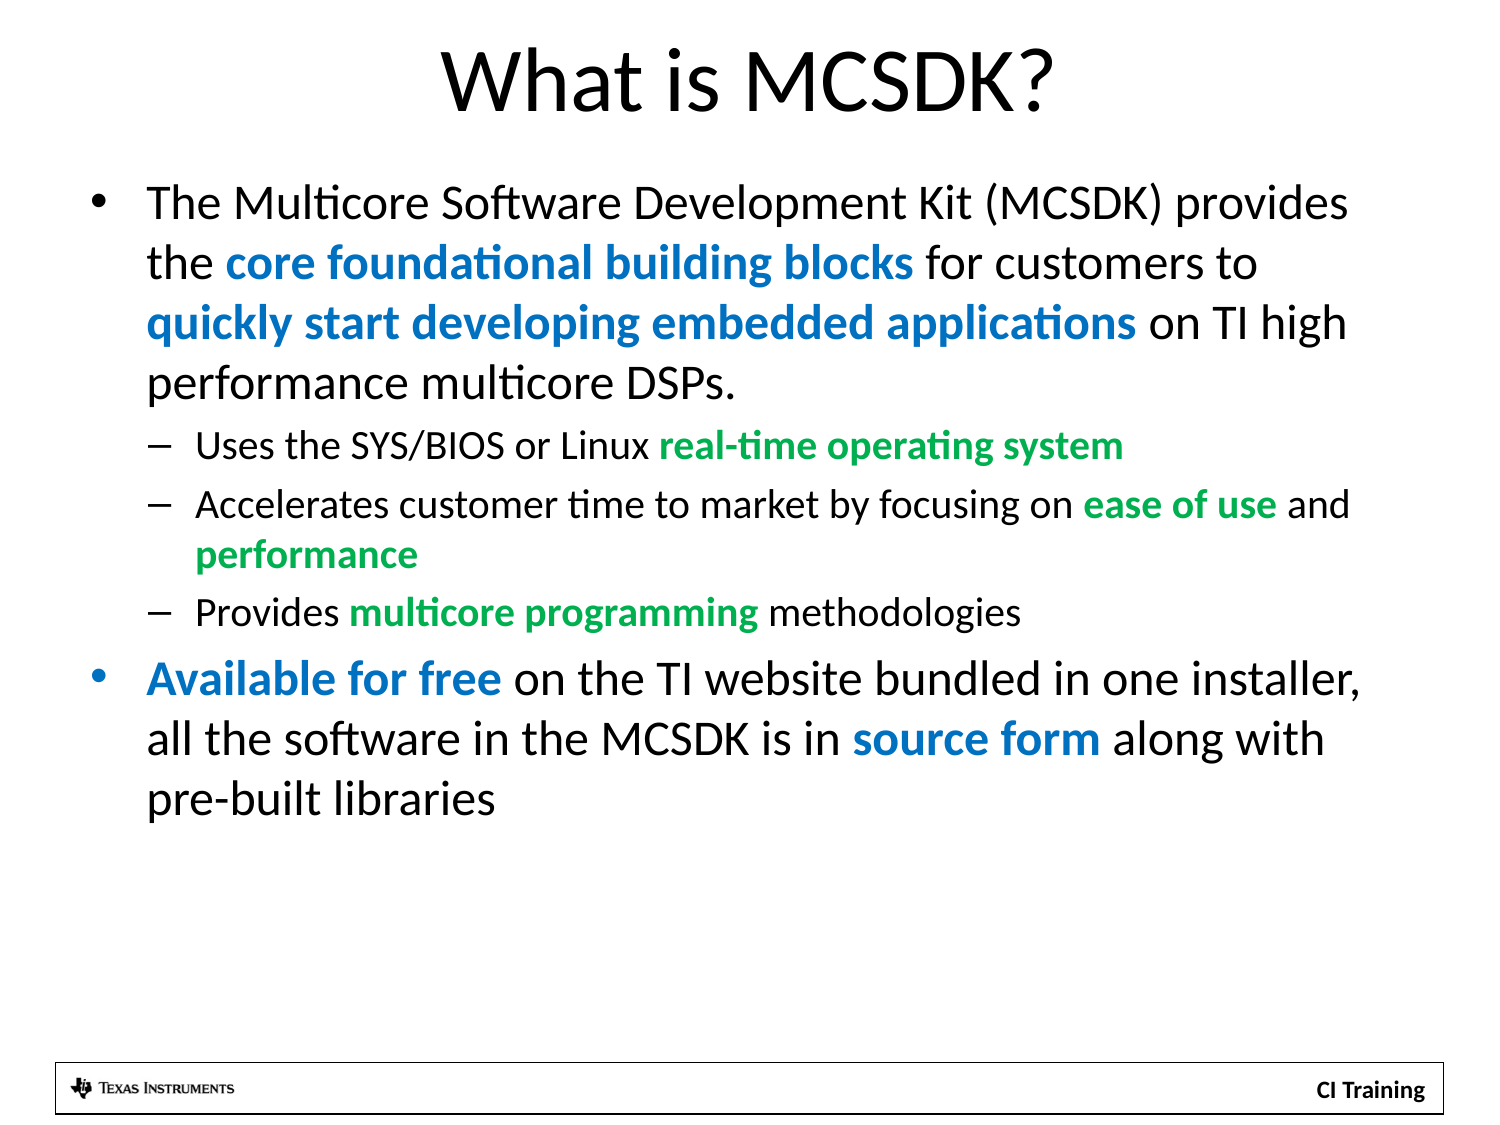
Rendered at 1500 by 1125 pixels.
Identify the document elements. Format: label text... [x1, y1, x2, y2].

picture [59, 1066, 245, 1110]
list The Multicore Software Development Kit (MCSDK) provides the core foundational building blocks for customers to quickly start developing embedded applications on TI high performance multicore DSPs. Uses the SYS/BIOS or Linux real-time operating system Accelerates customer time to market by focusing on ease of use and performance Provides multicore programming methodologies Available for free on the TI website bundled in one installer, all the software in the MCSDK is in source form along with pre-built libraries [74, 162, 1426, 1038]
title What is MCSDK? [74, 12, 1426, 138]
